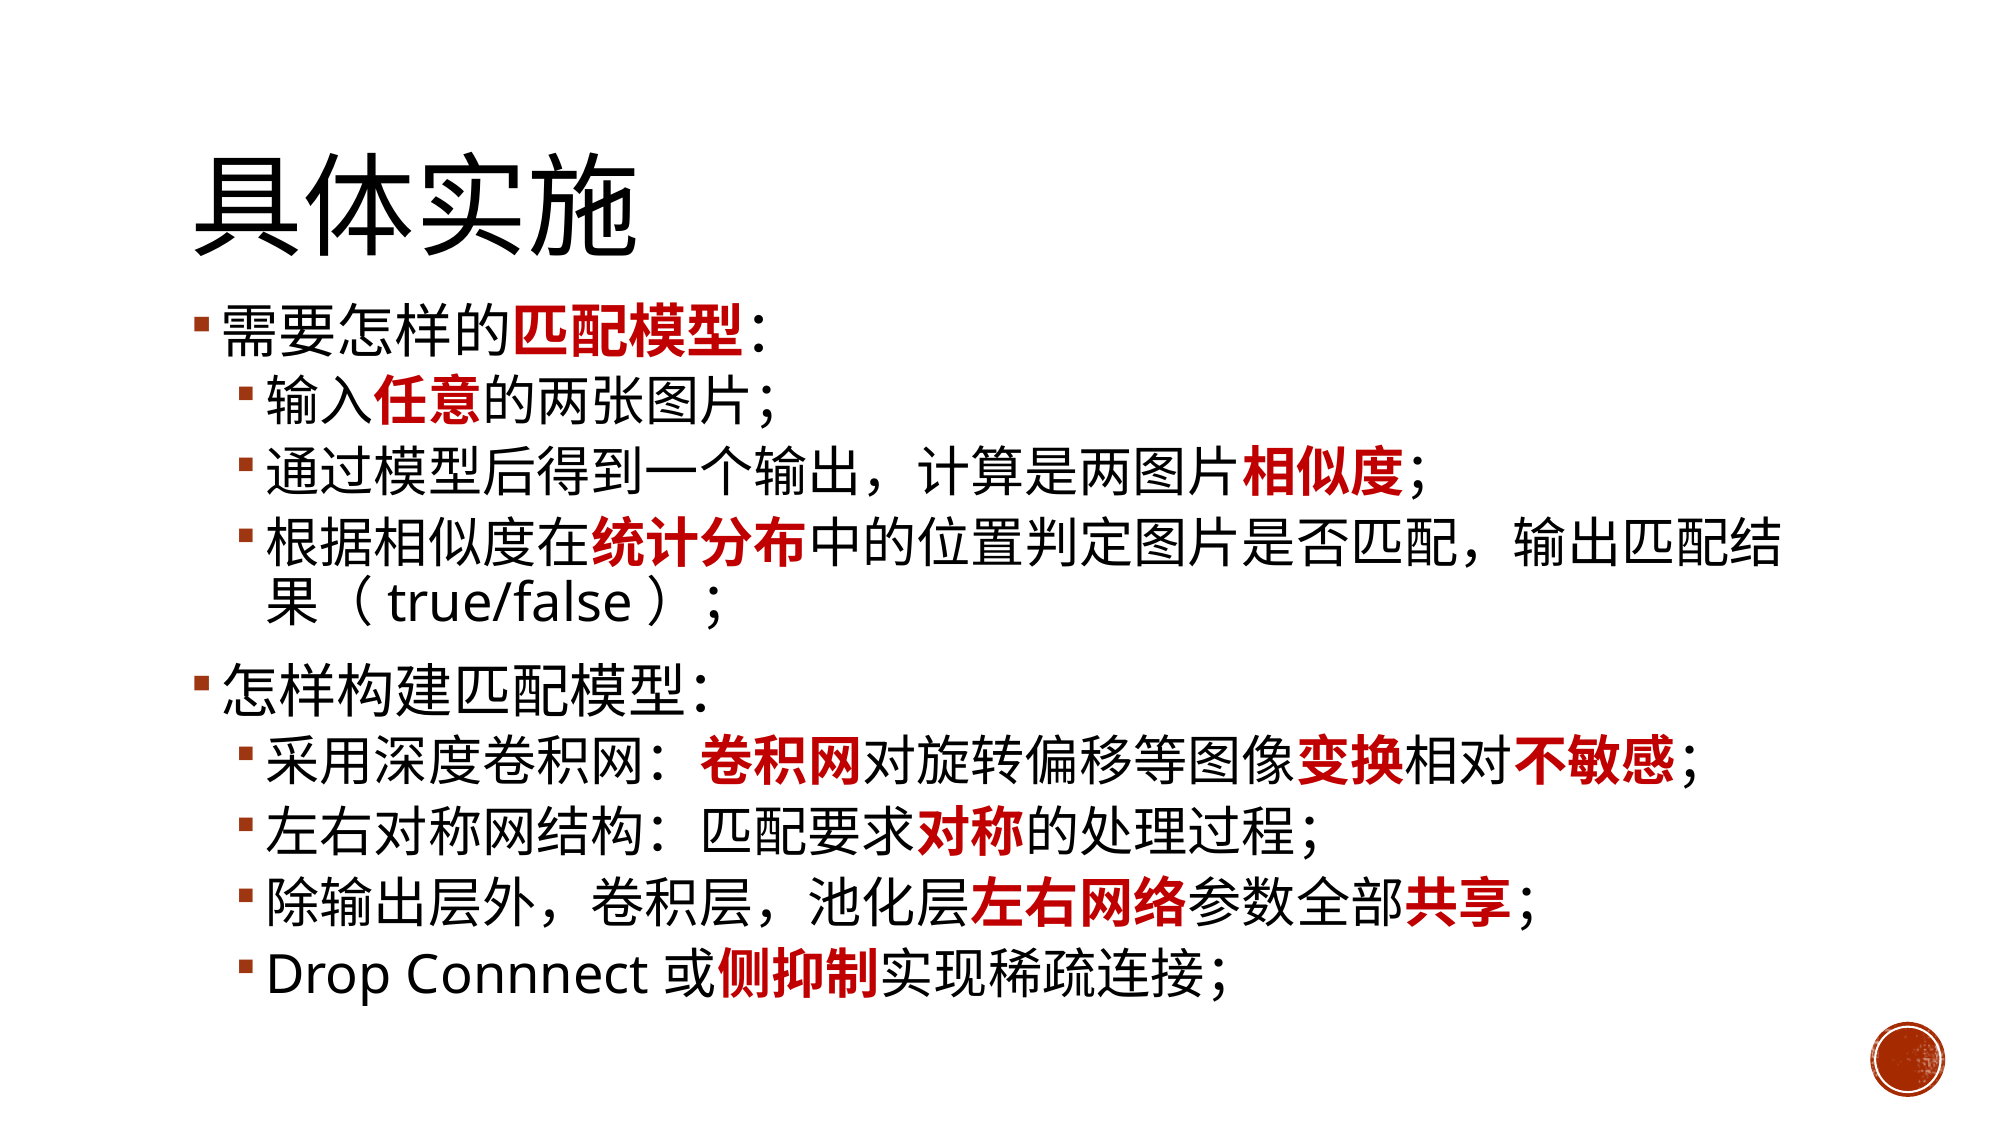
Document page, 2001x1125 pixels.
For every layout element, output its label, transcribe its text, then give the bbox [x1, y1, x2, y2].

list 需要怎样的匹配模型： 输入任意的两张图片； 通过模型后得到一个输出，计算是两图片相似度； 根据相似度在统计分布中的位置判定图片是否匹配，输出匹配结果（true/false）； 怎样构建匹配模型： 采用深度卷积网：卷积网对旋转偏移等图像变换相对不敏感； 左右对称网结构：匹配要求对称的处理过程； 除输出层外，卷积层，池化层左右网络参数全部共享； Drop Connnect或侧抑制实现稀疏连接； [175, 295, 1826, 1041]
title 具体实施 [175, 79, 1826, 295]
